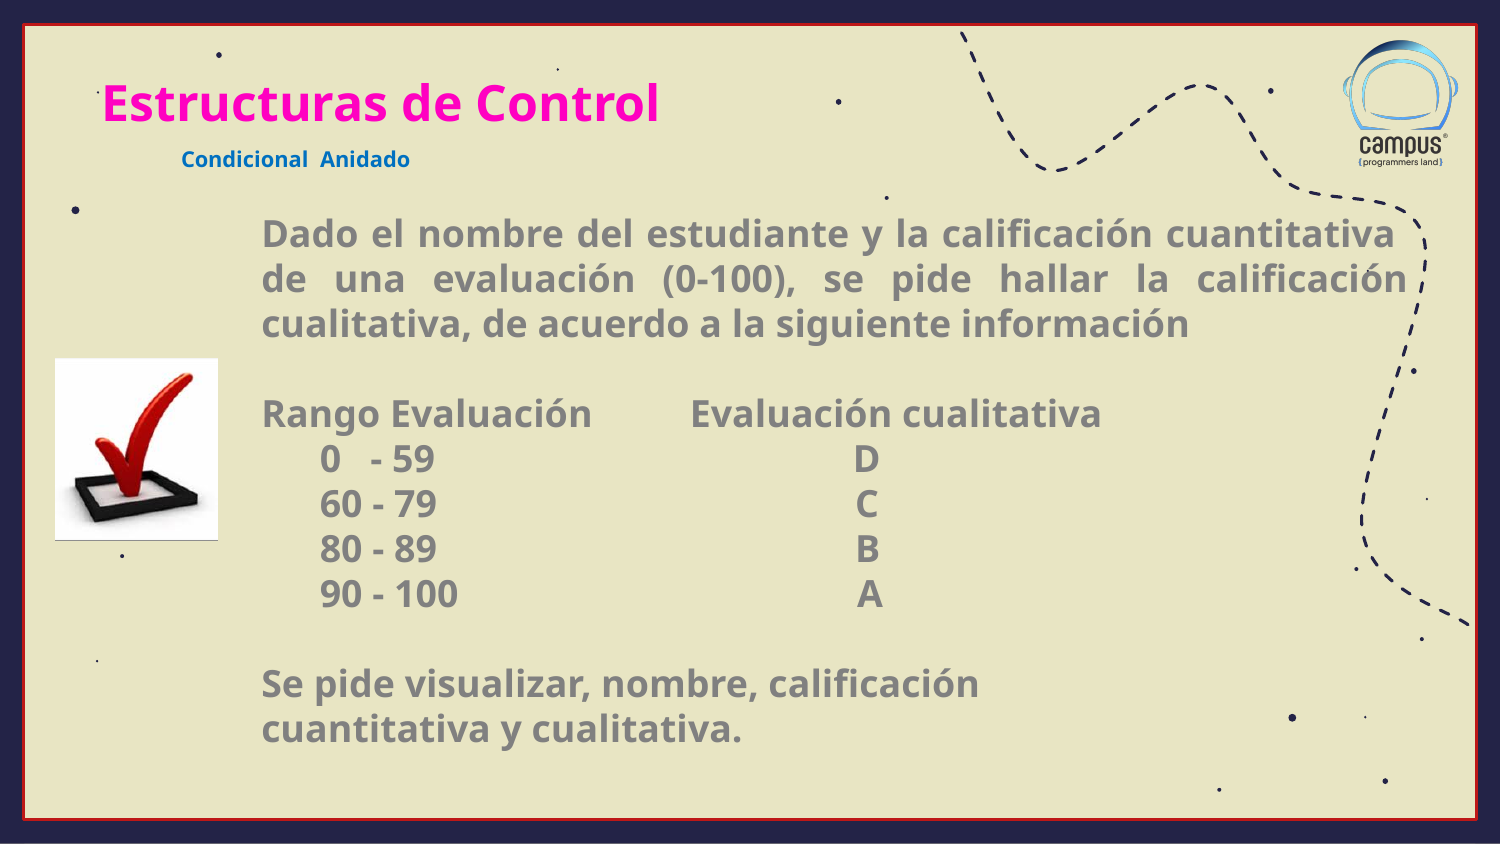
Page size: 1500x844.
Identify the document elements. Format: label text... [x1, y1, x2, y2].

text_box Dado el nombre del estudiante y la calificación cuantitativa de una evaluación (0-100), se pide hallar la calificación cualitativa, de acuerdo a la siguiente información Rango Evaluación Evaluación cualitativa 0 - 59 D 60 - 79 C 80 - 89 B 90 - 100 A Se pide visualizar, nombre, calificación cuantitativa y cualitativa. [246, 202, 1425, 802]
picture [1310, 13, 1491, 194]
text_box Condicional Anidado [166, 139, 699, 180]
text_box Estructuras de Control [86, 63, 851, 139]
picture [55, 358, 218, 541]
